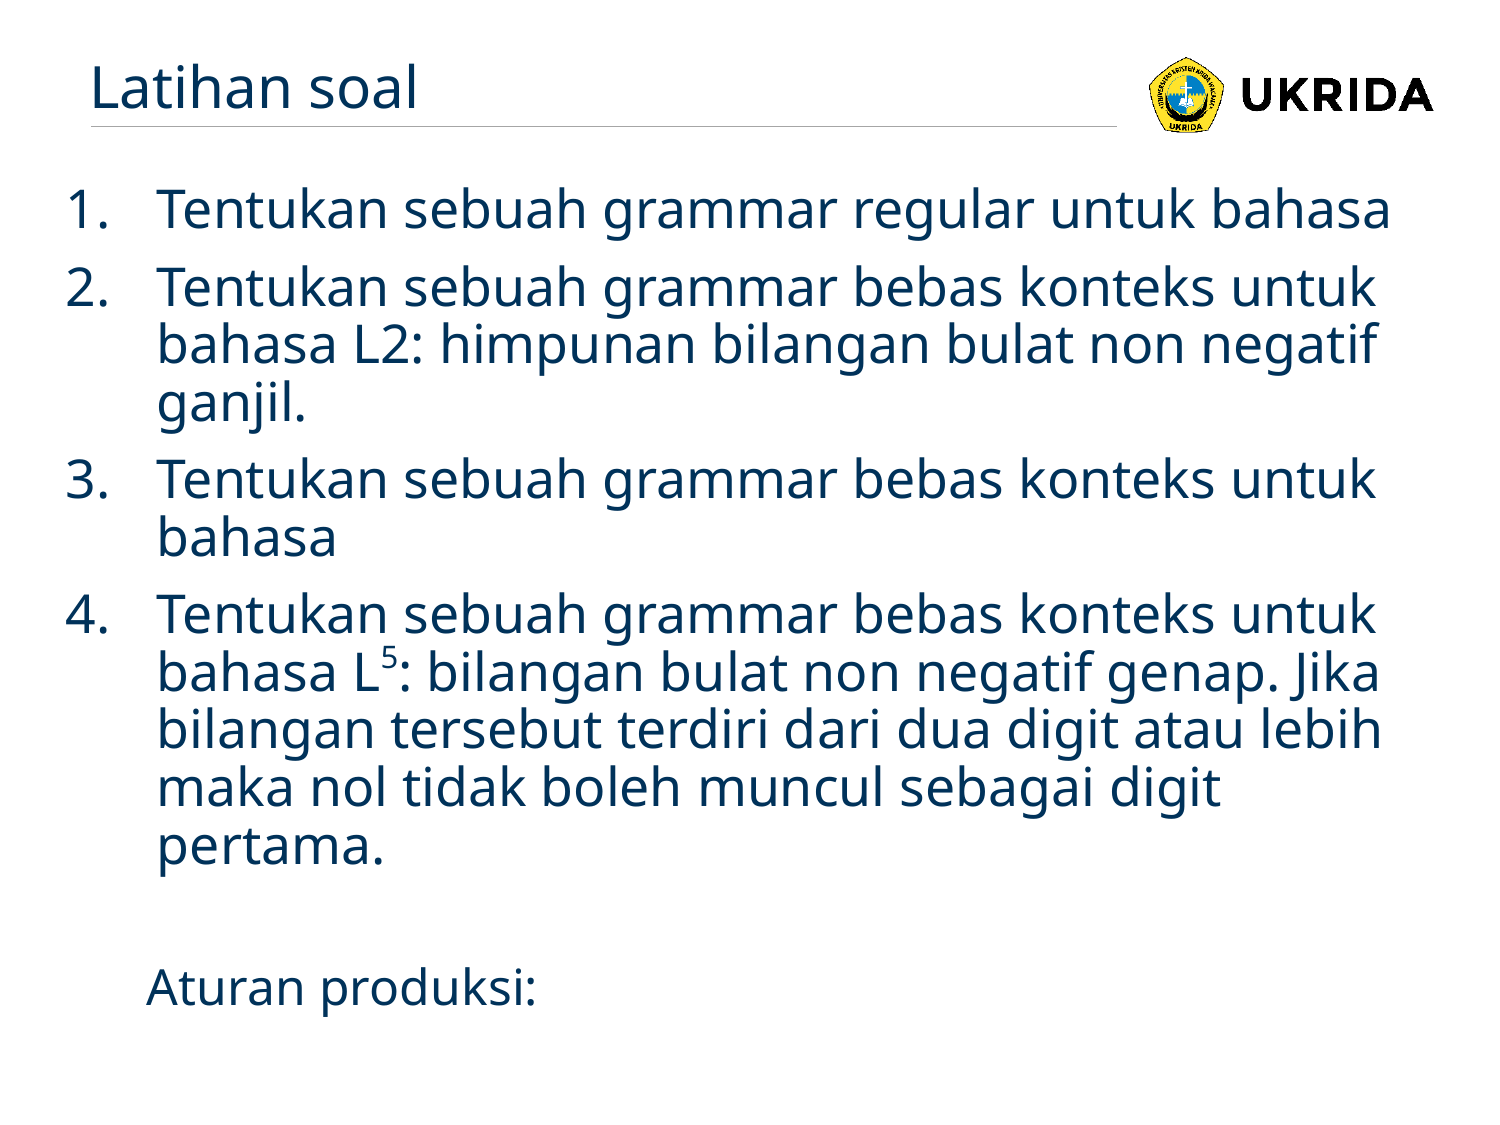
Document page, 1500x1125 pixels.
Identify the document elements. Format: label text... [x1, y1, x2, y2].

title Latihan soal [74, 53, 1117, 127]
picture [1148, 56, 1434, 133]
